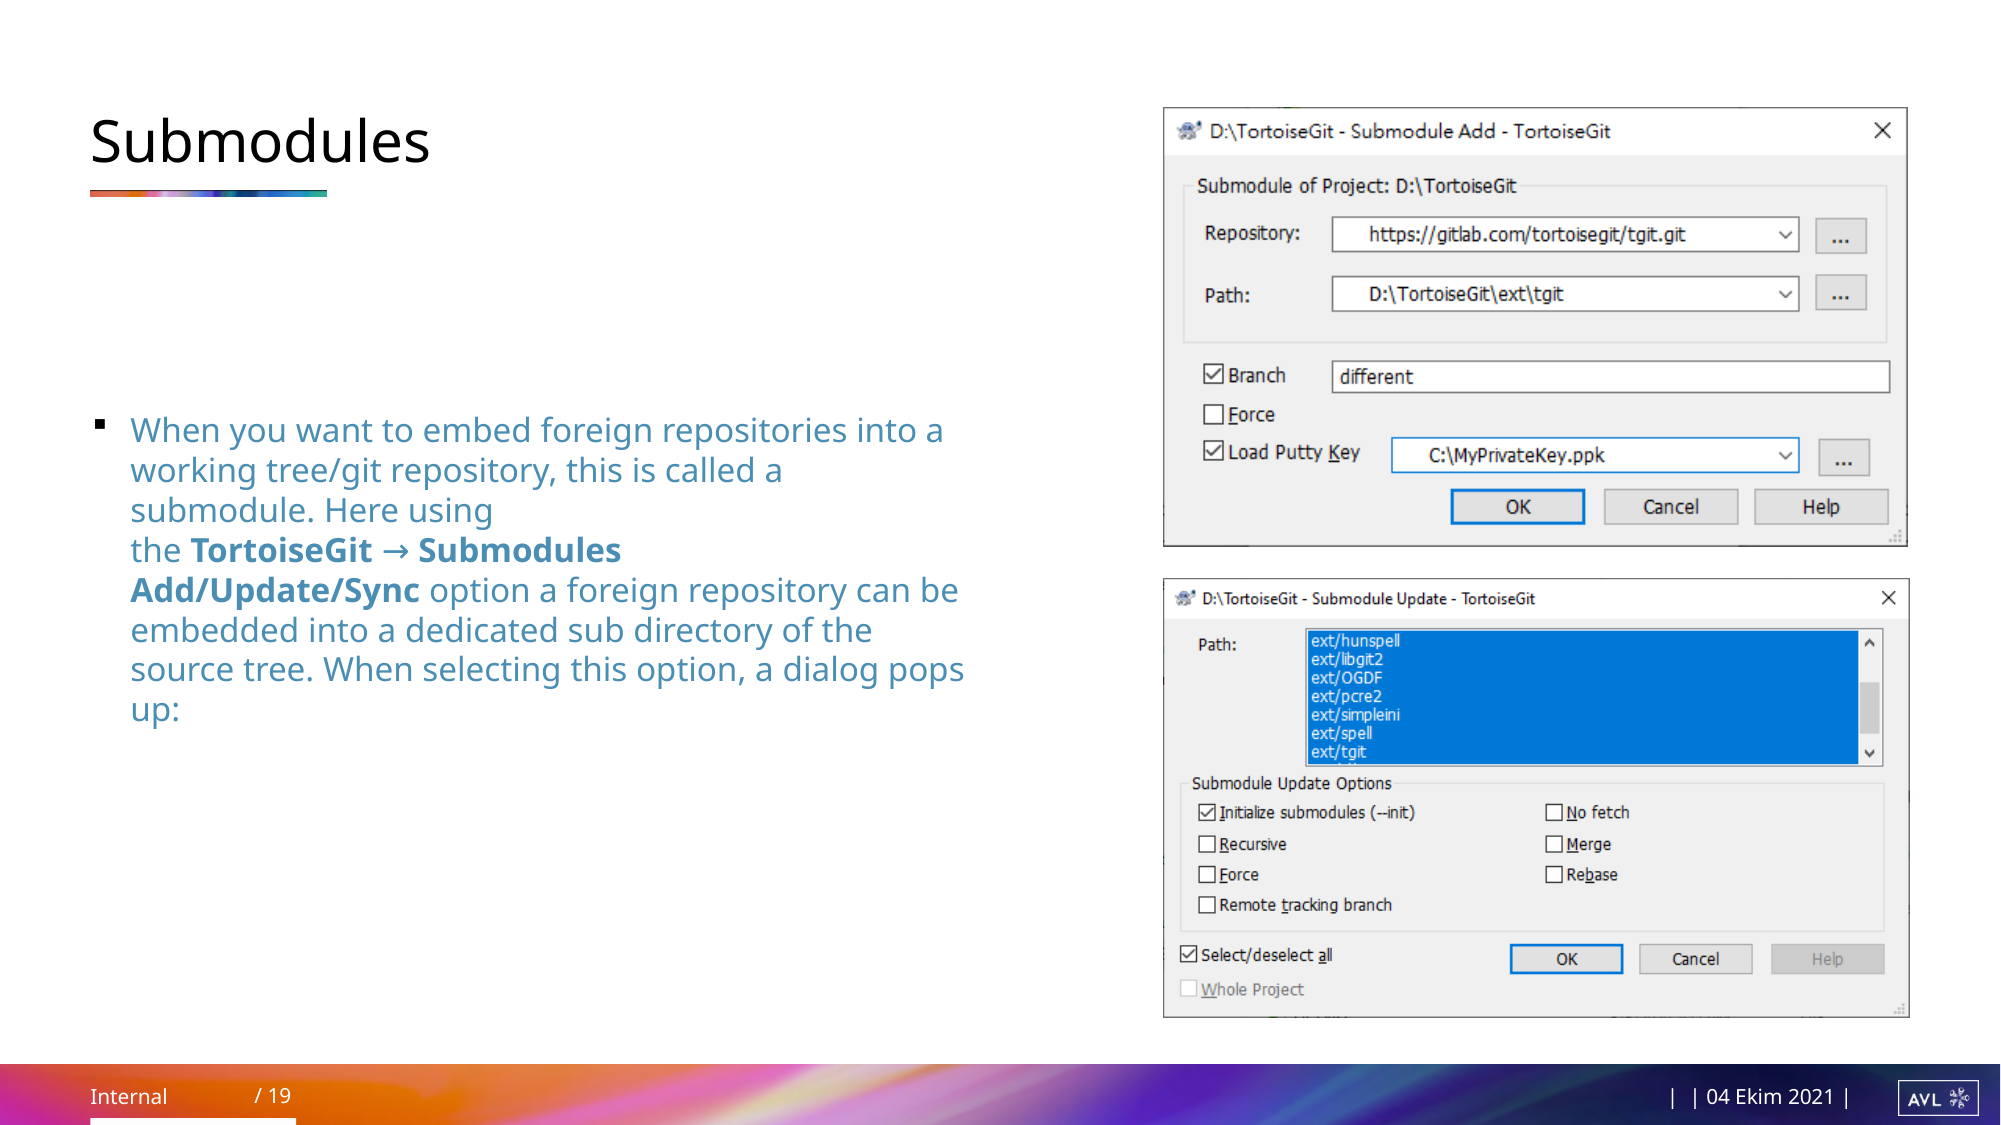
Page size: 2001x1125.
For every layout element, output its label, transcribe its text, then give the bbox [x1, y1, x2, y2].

picture [0, 1064, 2001, 1125]
title Submodules [90, 30, 1910, 175]
list When you want to embed foreign repositories into a working tree/git repository, this is called a submodule. Here using the TortoiseGit → Submodules Add/Update/Sync option a foreign repository can be embedded into a dedicated sub directory of the source tree. When selecting this option, a dialog pops up: [92, 409, 973, 716]
picture [1163, 578, 1911, 1018]
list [1163, 107, 1908, 547]
picture [90, 190, 327, 197]
